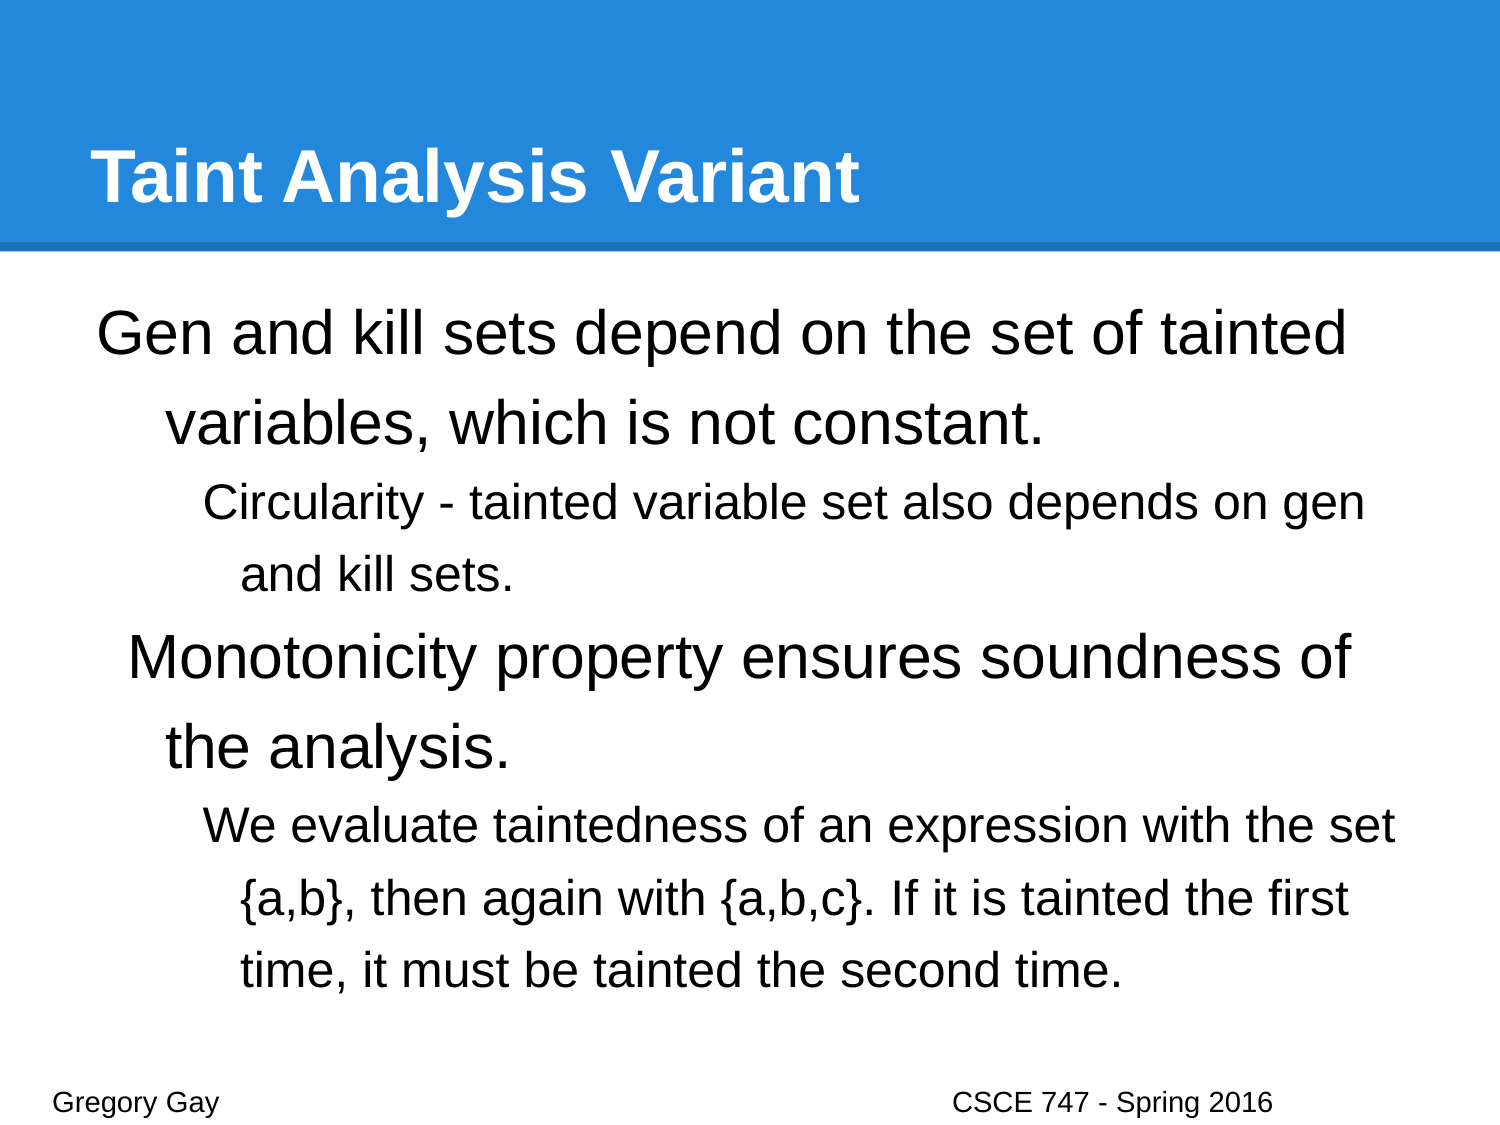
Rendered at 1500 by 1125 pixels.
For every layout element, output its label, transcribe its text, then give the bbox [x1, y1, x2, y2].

title Taint Analysis Variant [75, 45, 1425, 233]
list Gen and kill sets depend on the set of tainted variables, which is not constant. Circularity - tainted variable set also depends on gen and kill sets. Monotonicity property ensures soundness of the analysis. We evaluate taintedness of an expression with the set {a,b}, then again with {a,b,c}. If it is tainted the first time, it must be tainted the second time. [75, 262, 1425, 1068]
text_box Gregory Gay CSCE 747 - Spring 2016 41 [37, 1068, 1463, 1114]
